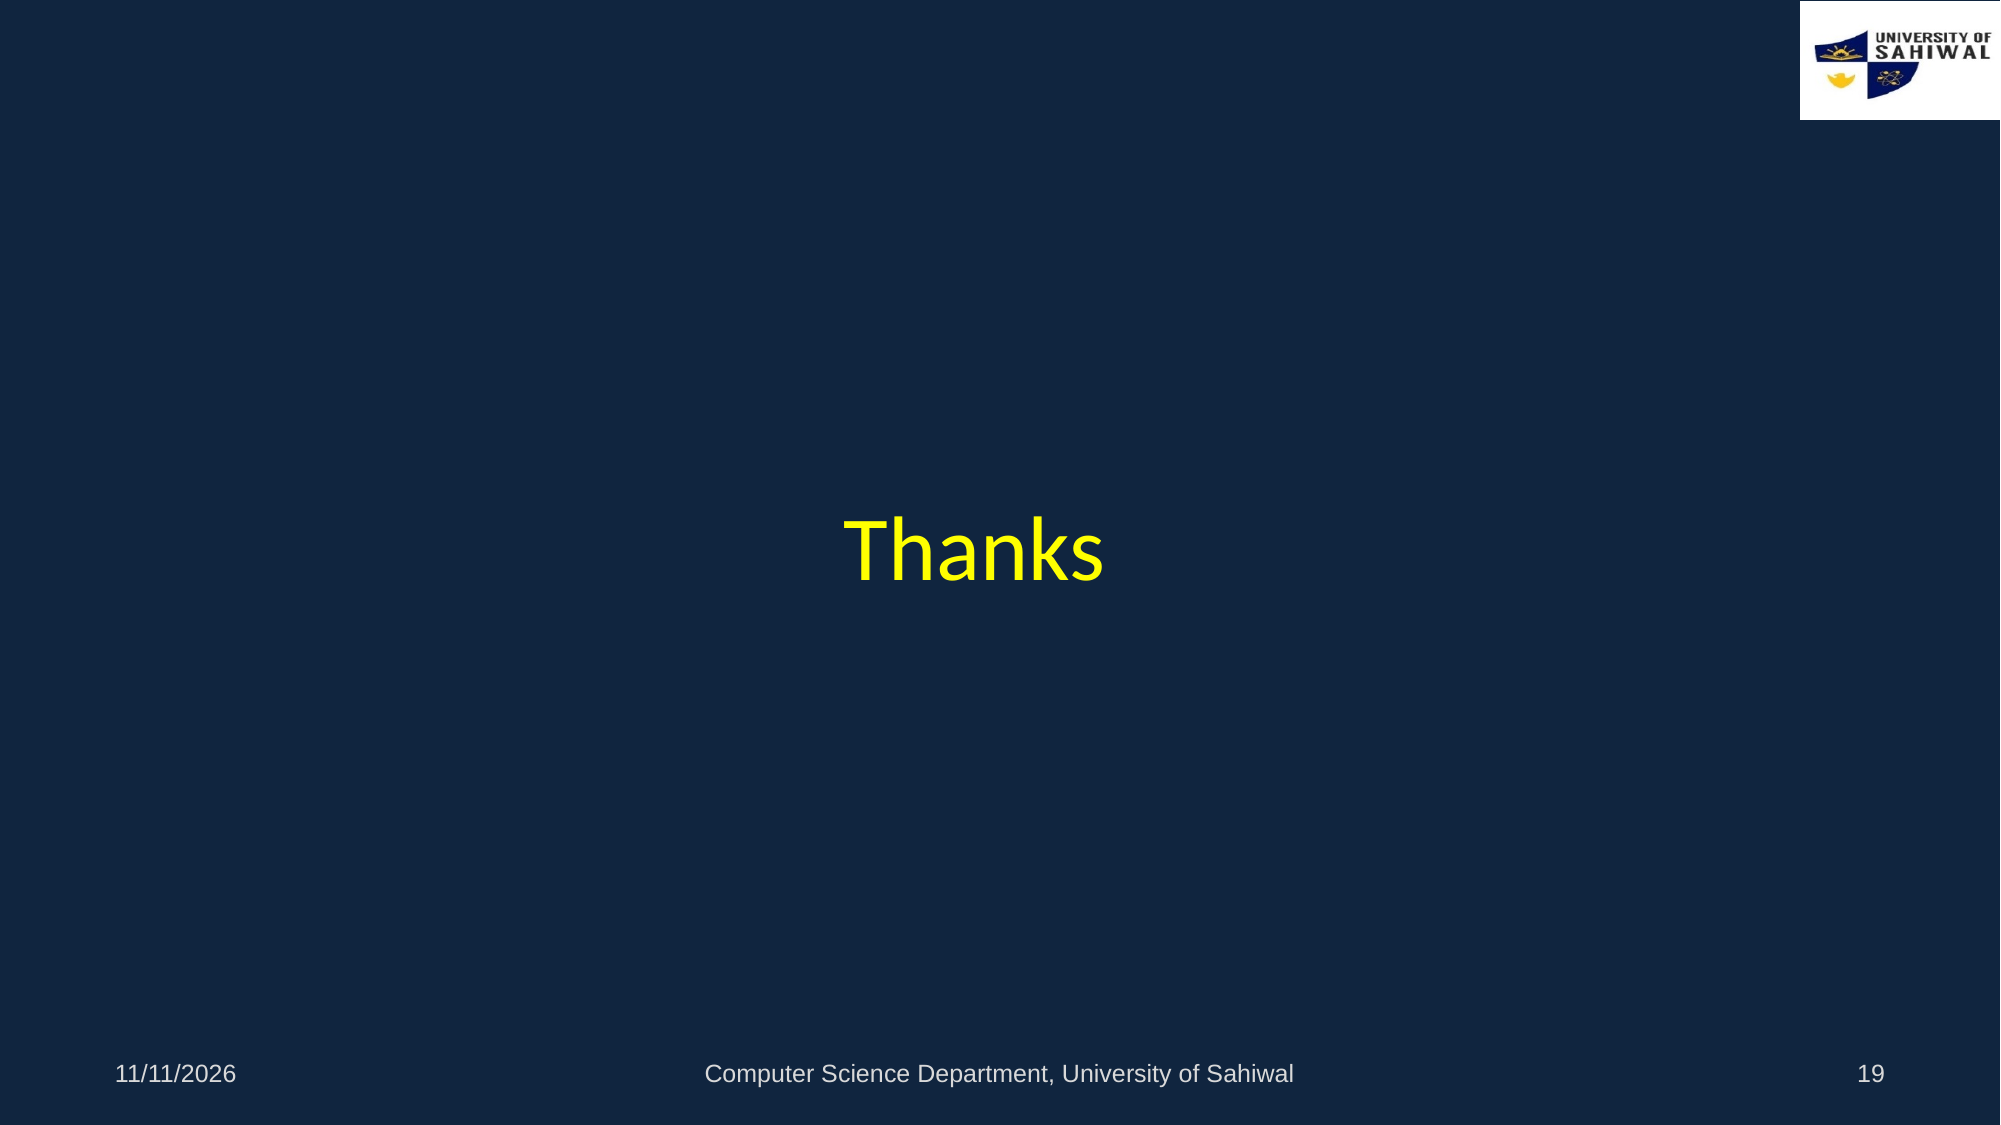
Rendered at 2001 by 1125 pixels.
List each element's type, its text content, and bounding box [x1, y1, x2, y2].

slide_number 19 [1433, 1042, 1900, 1103]
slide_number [99, 1042, 567, 1103]
picture [1800, 1, 2000, 120]
footer Computer Science Department, University of Sahiwal [683, 1042, 1317, 1103]
title Thanks [300, 450, 1650, 638]
